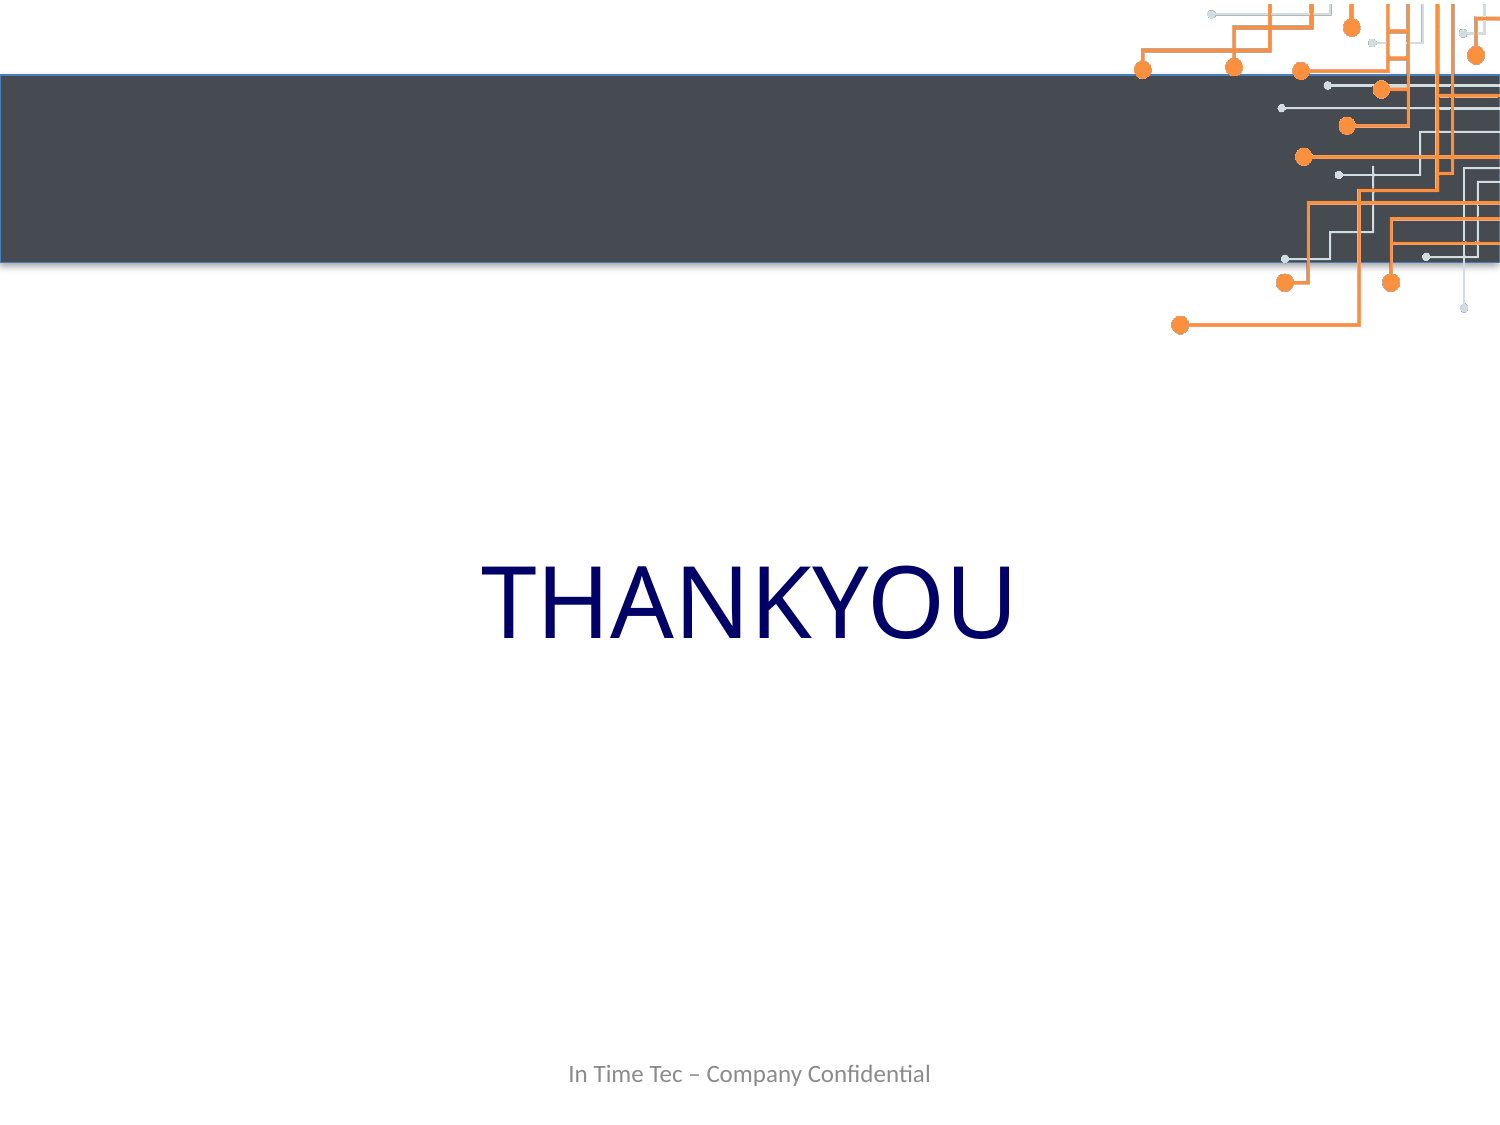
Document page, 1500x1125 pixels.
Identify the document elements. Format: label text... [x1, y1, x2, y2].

list THANKYOU [75, 337, 1425, 1013]
footer In Time Tec – Company Confidential [512, 1042, 988, 1103]
picture [1124, 0, 1500, 375]
